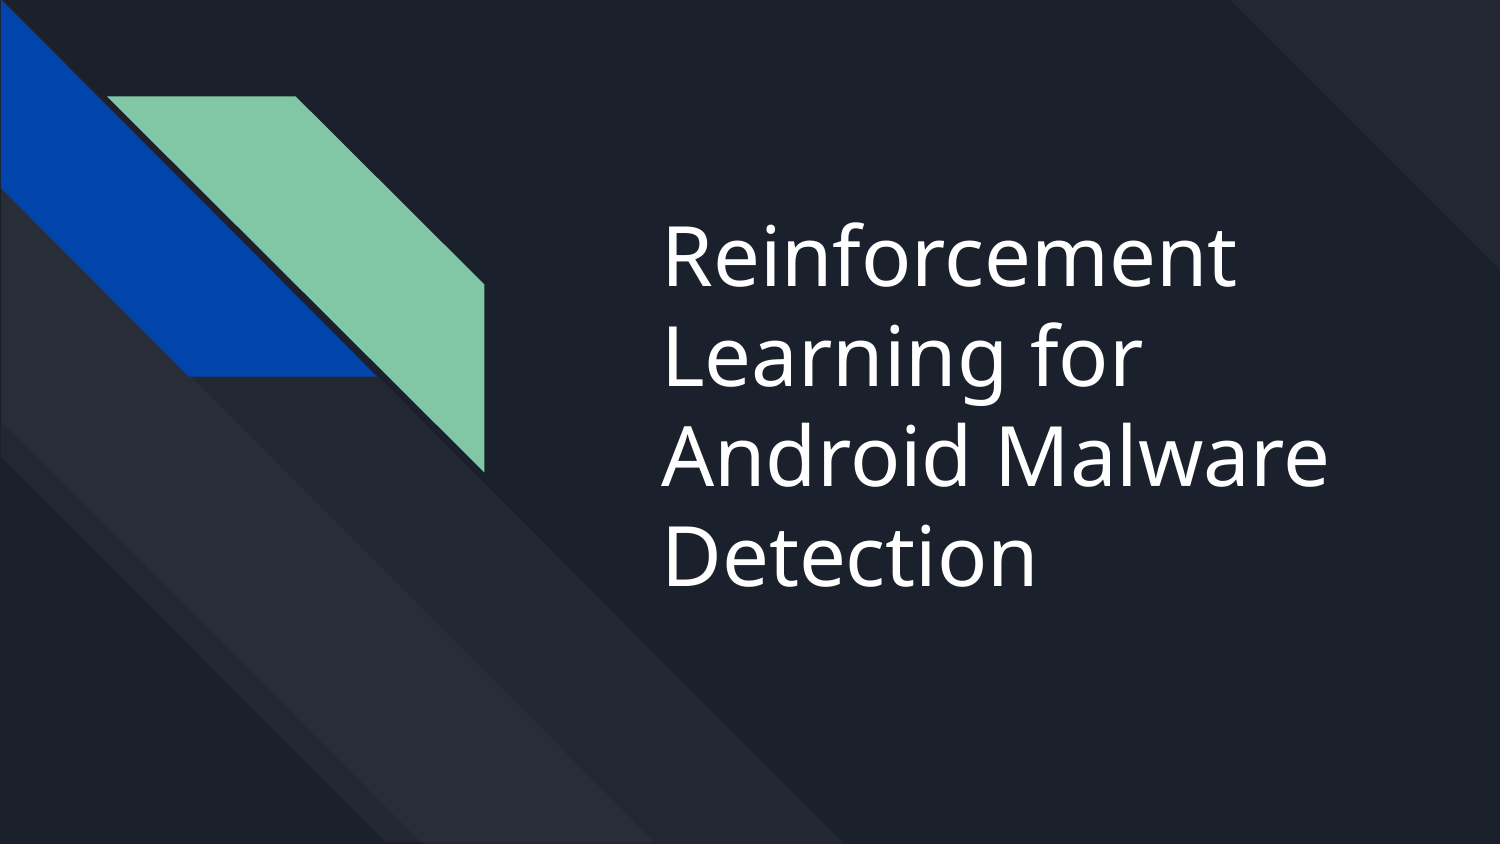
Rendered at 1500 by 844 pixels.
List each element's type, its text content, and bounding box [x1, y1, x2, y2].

title Reinforcement Learning for Android Malware Detection [646, 188, 1470, 614]
